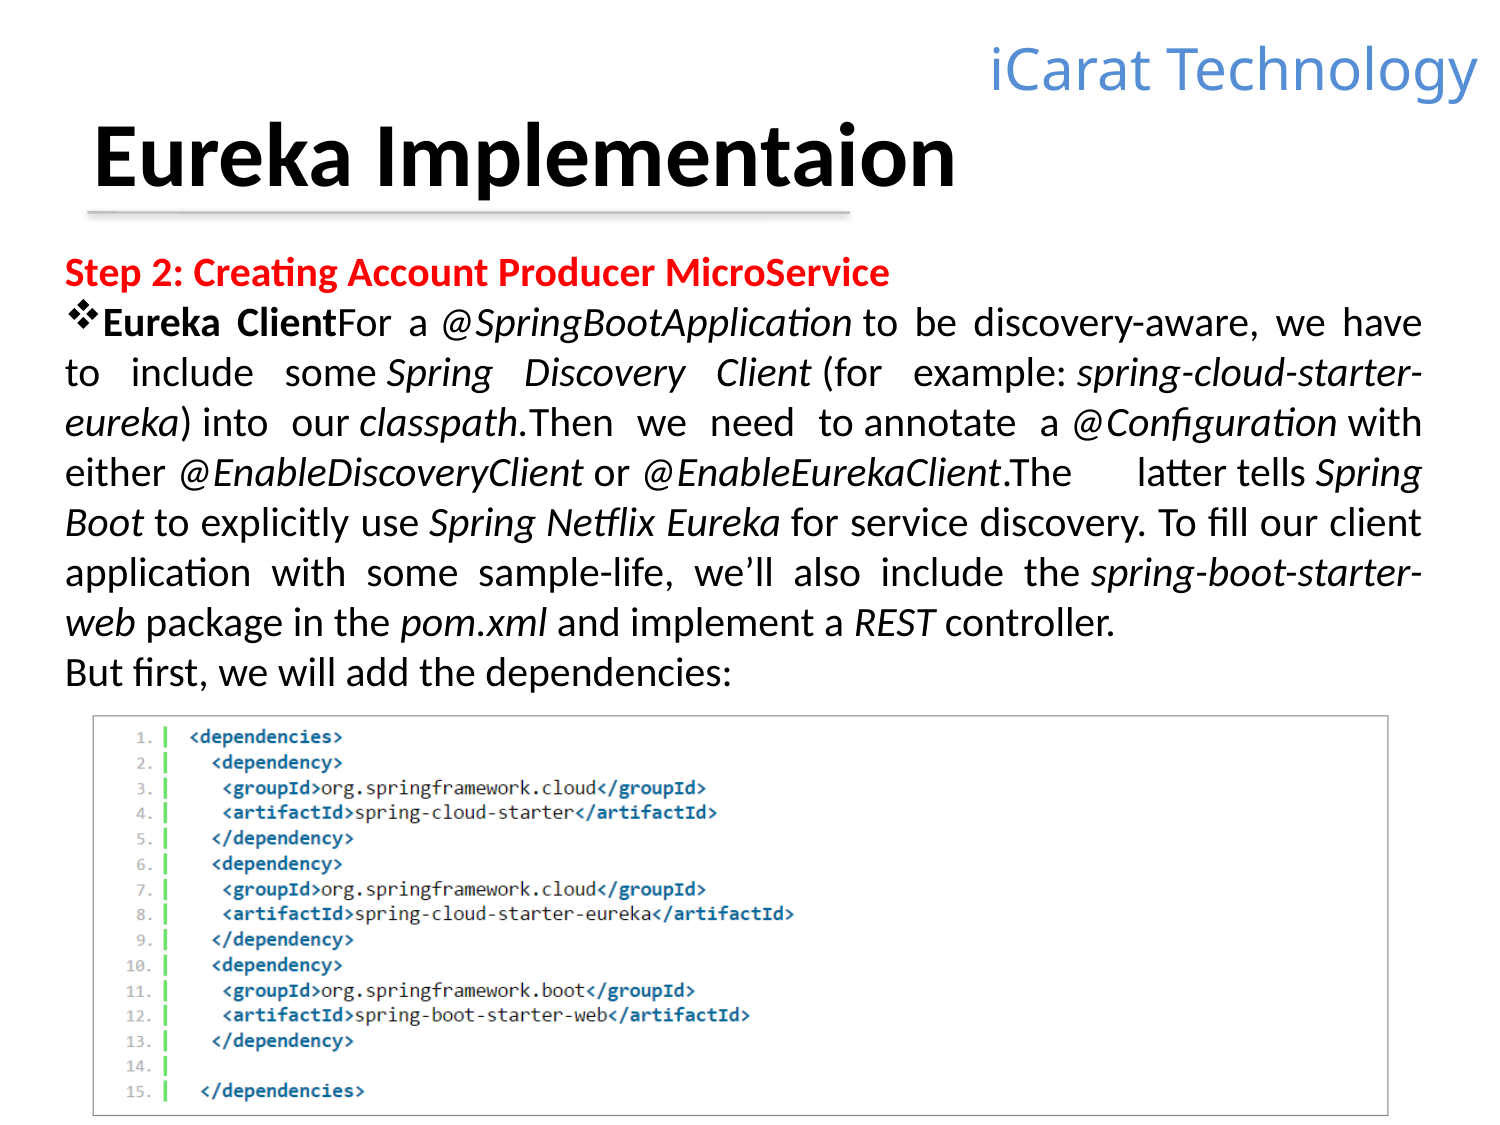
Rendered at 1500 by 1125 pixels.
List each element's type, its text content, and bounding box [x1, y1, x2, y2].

picture [87, 712, 1401, 1125]
text_box iCarat Technology [974, 24, 1500, 110]
text_box Step 2: Creating Account Producer MicroService Eureka ClientFor a @SpringBootApplication to be discovery-aware, we have to include some Spring Discovery Client (for example: spring-cloud-starter-eureka) into our classpath.Then we need to annotate a @Configuration with either @EnableDiscoveryClient or @EnableEurekaClient.The latter tells Spring Boot to explicitly use Spring Netflix Eureka for service discovery. To fill our client application with some sample-life, we’ll also include the spring-boot-starter-web package in the pom.xml and implement a REST controller. But first, we will add the dependencies: [50, 237, 1438, 703]
text_box Eureka Implementaion [78, 87, 974, 213]
